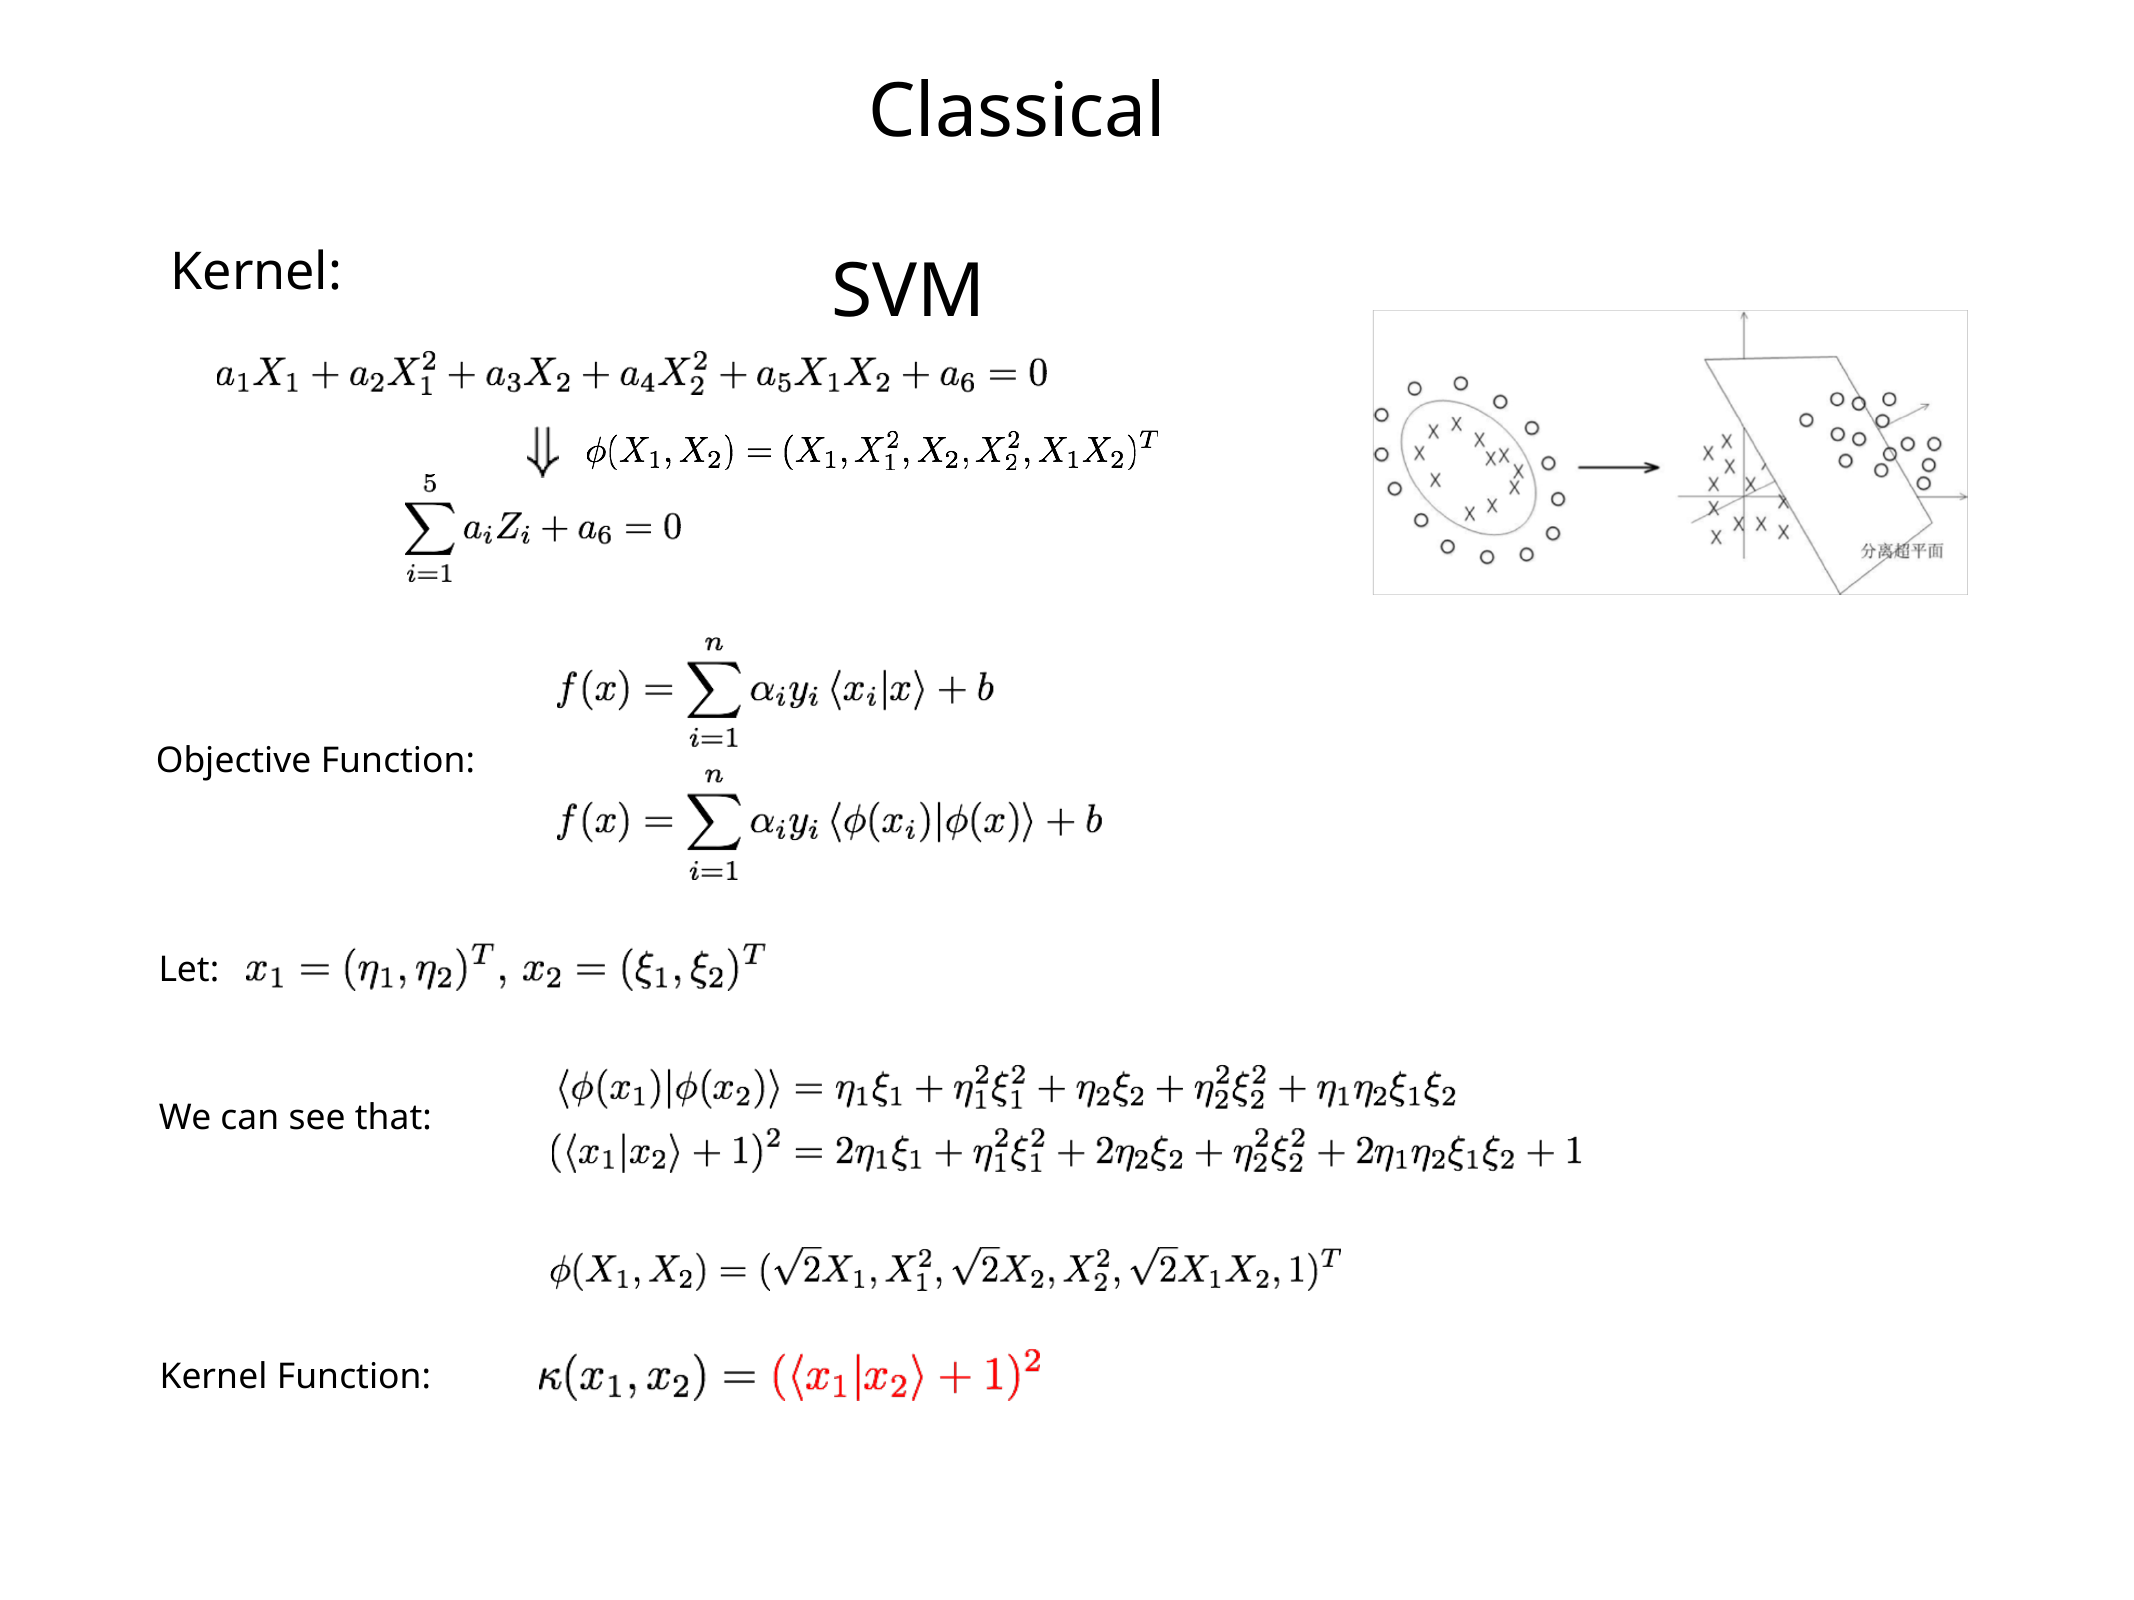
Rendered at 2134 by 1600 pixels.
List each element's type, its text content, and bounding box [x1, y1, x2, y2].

text_box We can see that: [150, 1085, 441, 1145]
picture [217, 349, 1047, 395]
picture [539, 1348, 1041, 1401]
picture [245, 943, 766, 991]
picture [550, 1246, 1341, 1291]
text_box Let: [150, 937, 228, 997]
picture [551, 1064, 1582, 1173]
text_box Objective Function: [147, 728, 484, 788]
picture [405, 425, 682, 583]
text_box Kernel Function: [151, 1345, 440, 1405]
text_box Classical SVM [822, 53, 1311, 251]
picture [587, 430, 1158, 470]
picture [556, 636, 1103, 880]
picture [1302, 83, 2038, 821]
text_box Kernel: [162, 229, 352, 309]
